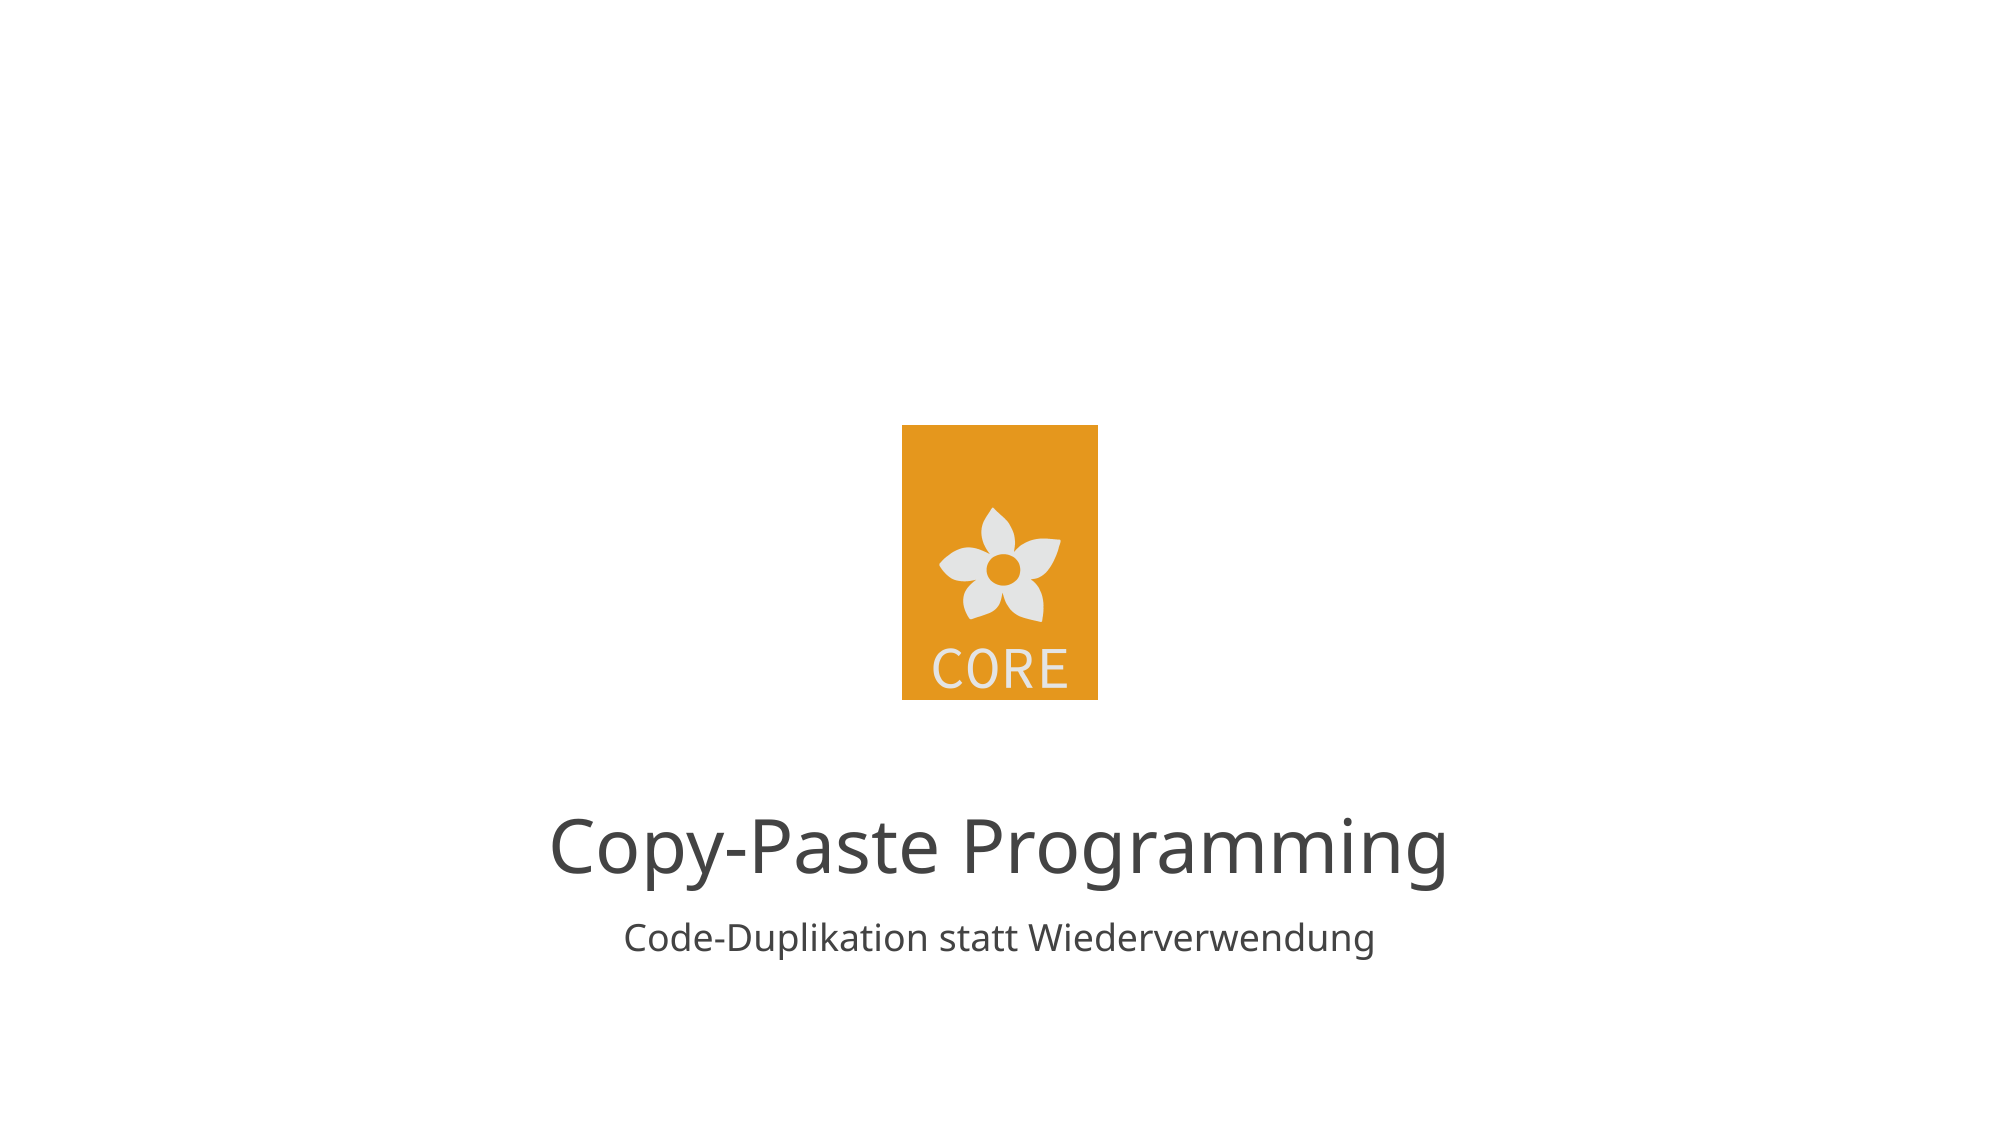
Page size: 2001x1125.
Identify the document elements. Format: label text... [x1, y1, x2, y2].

title Copy-Paste Programming [249, 784, 1750, 897]
picture [902, 425, 1098, 700]
subtitle Code-Duplikation statt Wiederverwendung [249, 912, 1750, 984]
